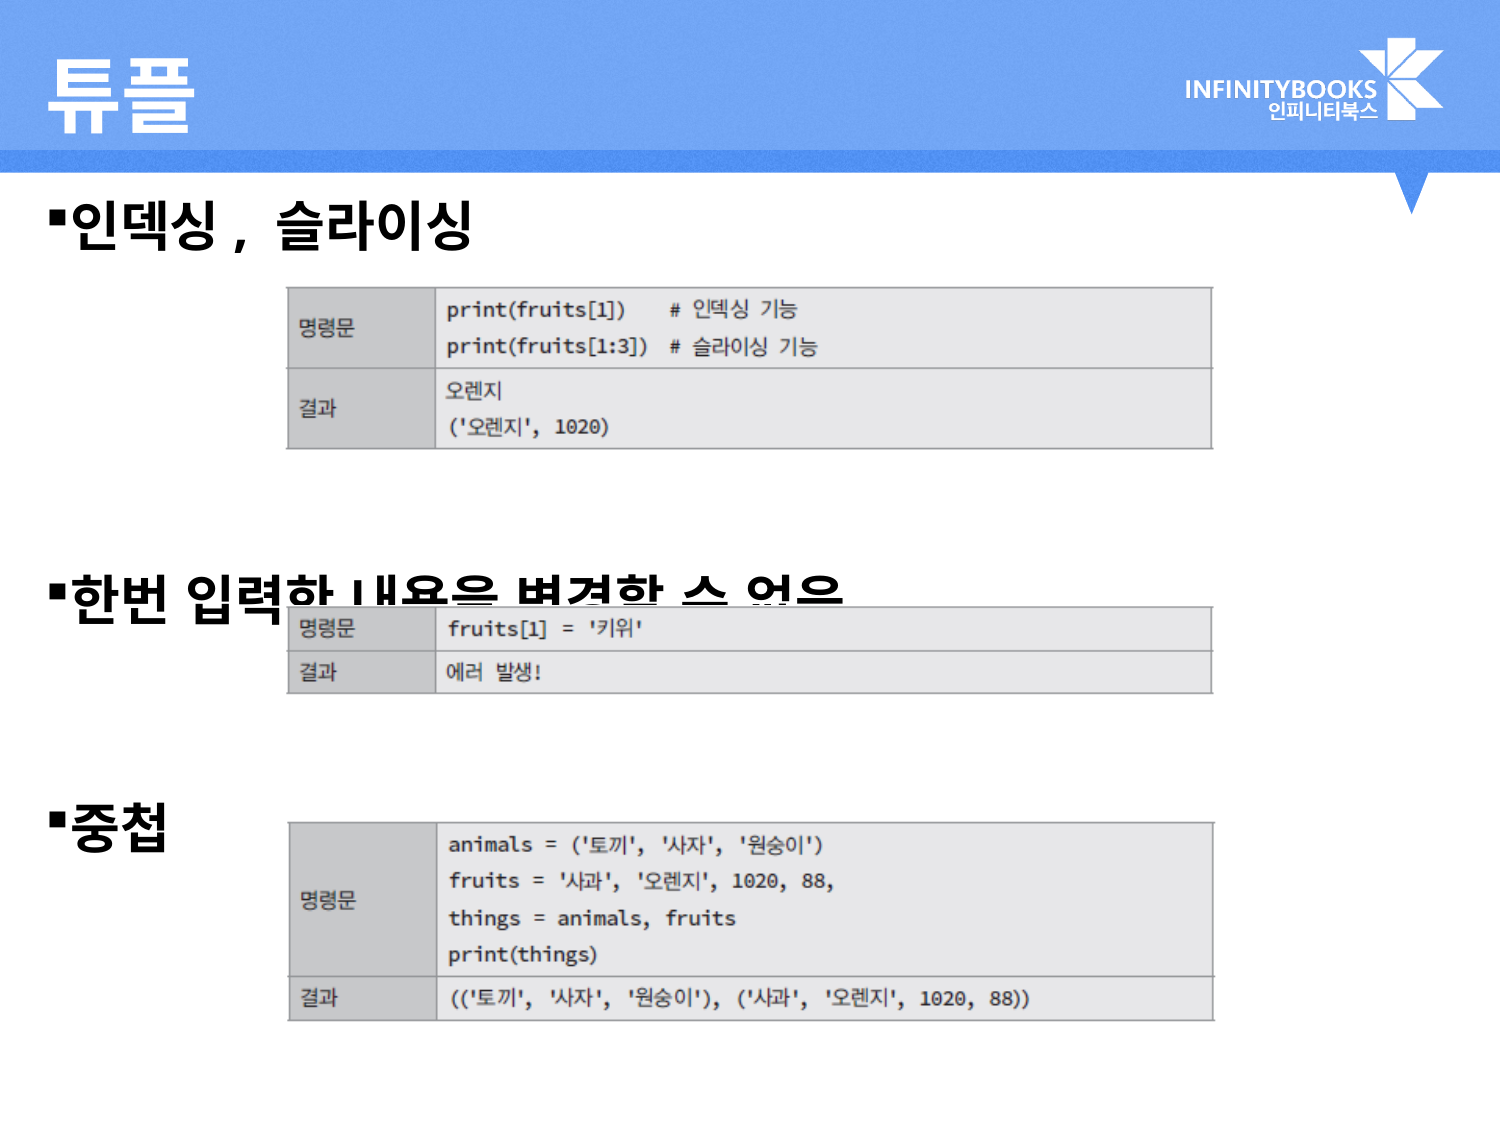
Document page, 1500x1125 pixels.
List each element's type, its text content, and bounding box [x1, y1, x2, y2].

picture [0, 150, 1500, 184]
picture [1182, 33, 1446, 126]
picture [283, 284, 1217, 456]
title 튜플 [30, 35, 1325, 150]
picture [284, 604, 1217, 700]
list 인덱싱, 슬라이싱 한번 입력한 내용을 변경할 수 없음 중첩 [30, 184, 1472, 1075]
picture [286, 818, 1217, 1023]
